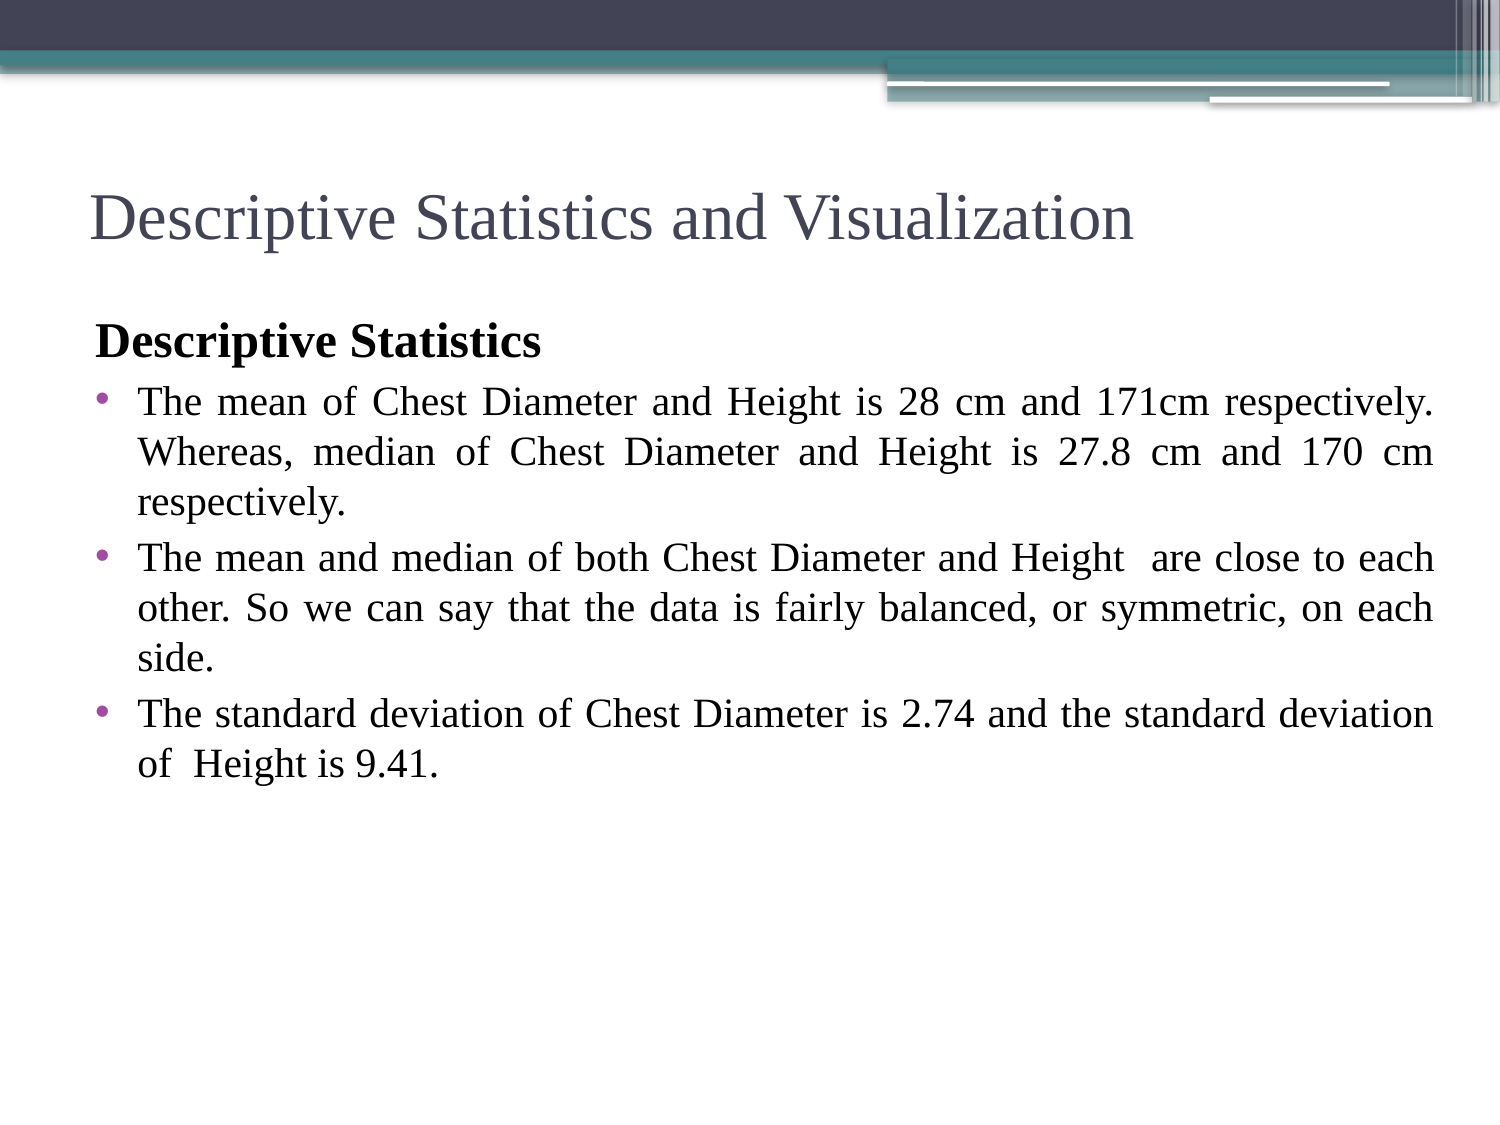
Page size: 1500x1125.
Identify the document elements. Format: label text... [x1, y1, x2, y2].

text_box Descriptive Statistics The mean of Chest Diameter and Height is 28 cm and 171cm respectively. Whereas, median of Chest Diameter and Height is 27.8 cm and 170 cm respectively. The mean and median of both Chest Diameter and Height are close to each other. So we can say that the data is fairly balanced, or symmetric, on each side. The standard deviation of Chest Diameter is 2.74 and the standard deviation of Height is 9.41. [62, 299, 1450, 800]
title Descriptive Statistics and Visualization [75, 125, 1425, 299]
